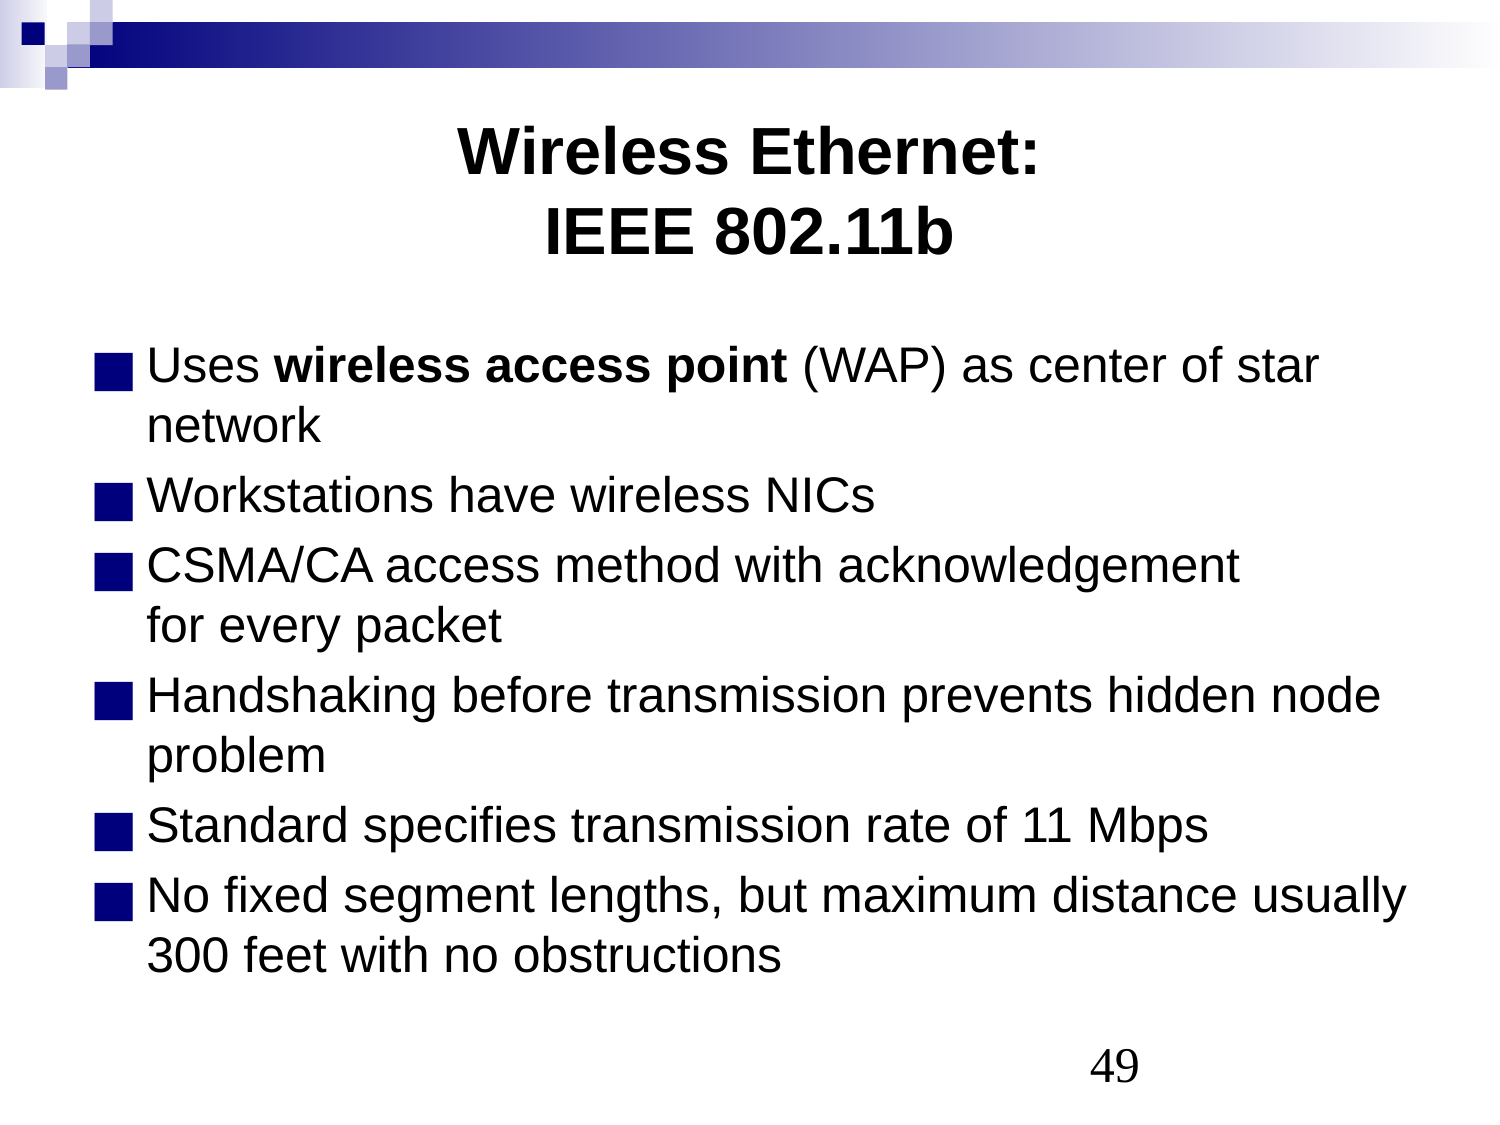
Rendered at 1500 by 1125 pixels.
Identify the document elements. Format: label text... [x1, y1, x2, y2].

list Uses wireless access point (WAP) as center of star network Workstations have wireless NICs CSMA/CA access method with acknowledgement for every packet Handshaking before transmission prevents hidden node problem Standard specifies transmission rate of 11 Mbps No fixed segment lengths, but maximum distance usually 300 feet with no obstructions [75, 324, 1425, 963]
title Wireless Ethernet: IEEE 802.11b [75, 75, 1425, 300]
slide_number ‹#› [1074, 1025, 1425, 1100]
